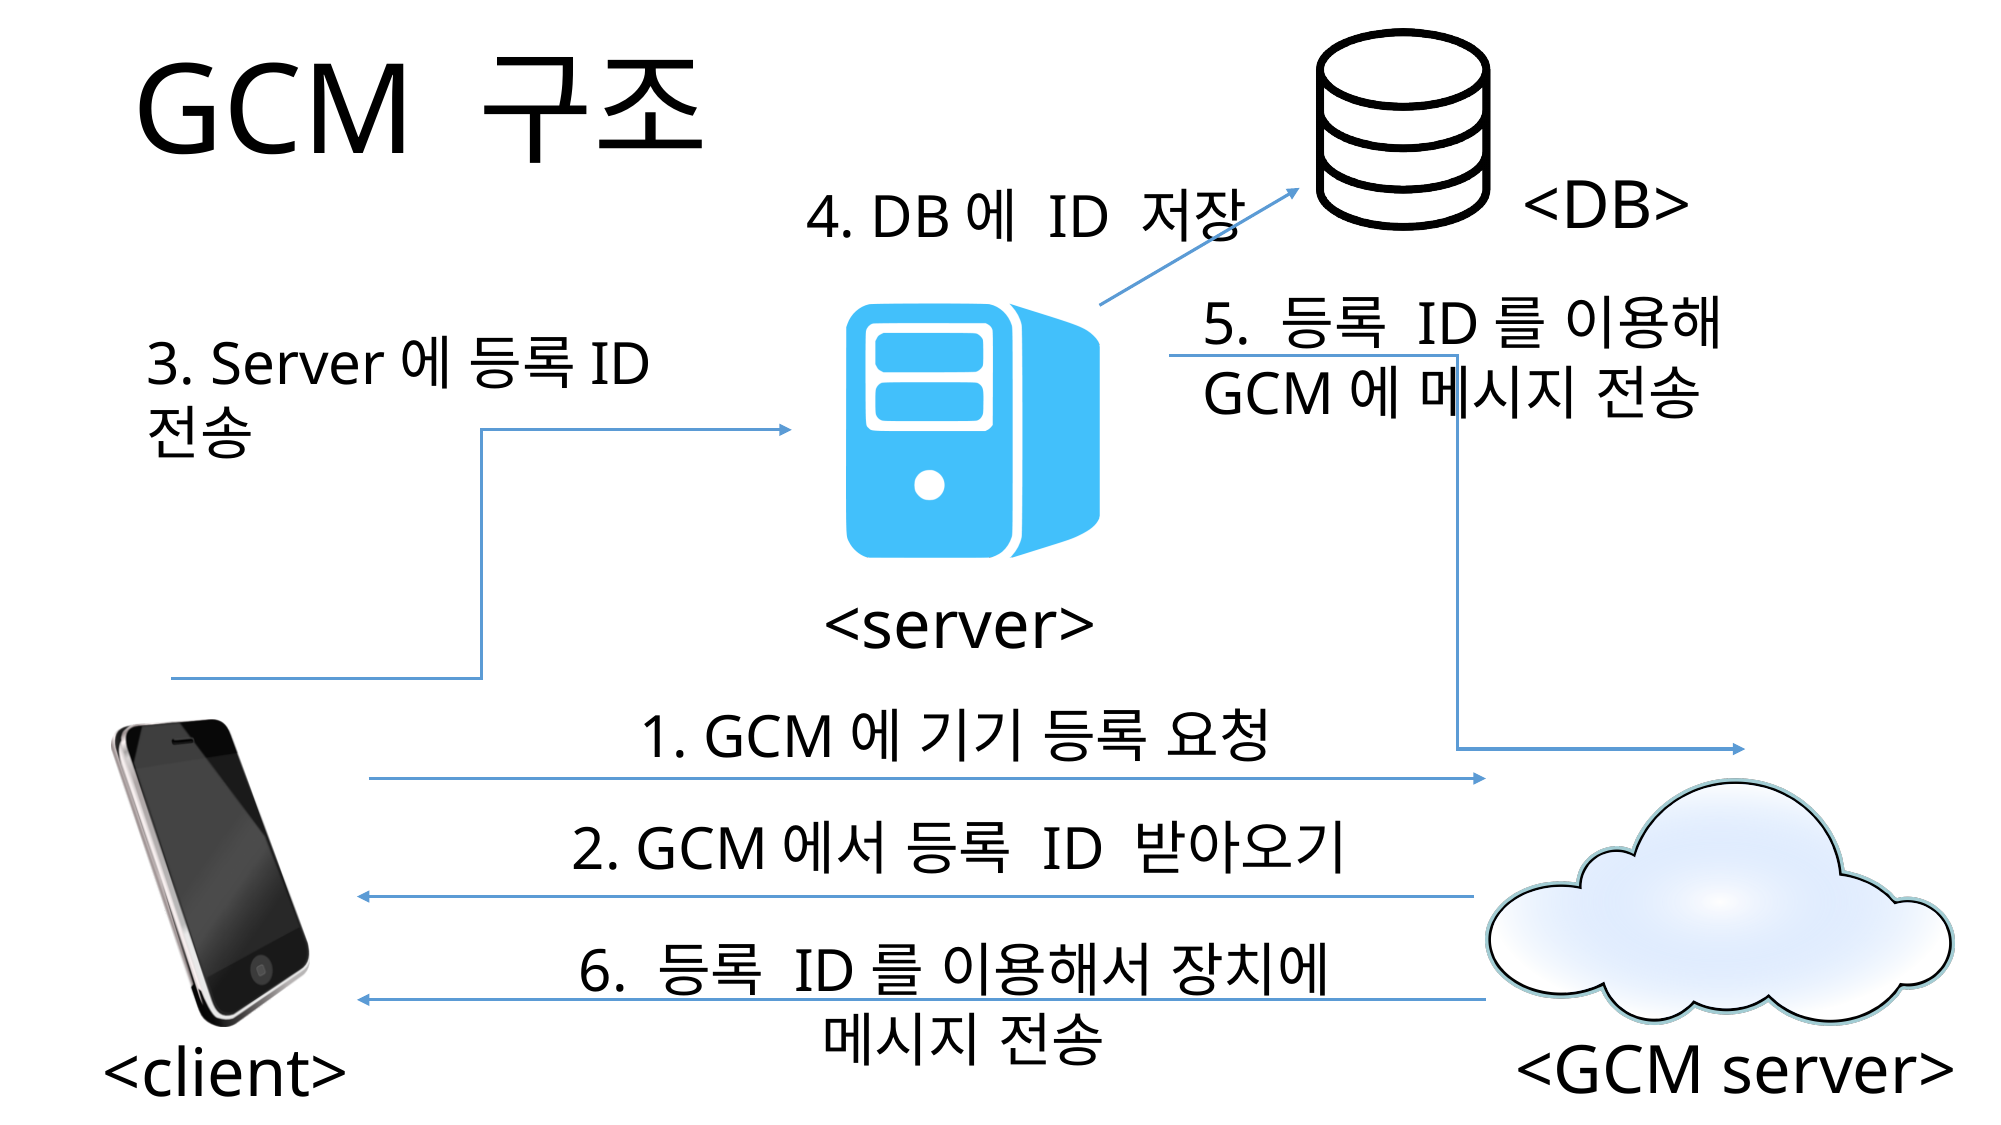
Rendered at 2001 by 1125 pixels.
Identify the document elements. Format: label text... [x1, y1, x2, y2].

text_box <GCM server> [1500, 1019, 1983, 1115]
text_box 5. 등록 ID를 이용해 GCM에 메시지 전송 [1187, 278, 1816, 434]
text_box 1. GCM에 기기 등록 요청 [624, 691, 1336, 777]
title GCM 구조 [117, 4, 1843, 222]
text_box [1169, 355, 1746, 750]
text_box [1099, 187, 1300, 306]
text_box 2. GCM에서 등록 ID 받아오기 [557, 803, 1403, 889]
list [111, 719, 310, 1027]
text_box 4. DB에 ID 저장 [791, 171, 1277, 256]
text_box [171, 429, 792, 679]
picture [1485, 778, 1955, 1026]
text_box <DB> [1500, 154, 1714, 250]
text_box 3. Server에 등록ID 전송 [131, 318, 794, 474]
picture [844, 303, 1100, 558]
text_box 6. 등록 ID를 이용해서 장치에 메시지 전송 [425, 926, 1485, 999]
text_box 6. 등록 ID를 이용해서 장치에 메시지 전송 [425, 1000, 1500, 1081]
text_box <client> [88, 1022, 384, 1117]
text_box <server> [792, 574, 1169, 670]
picture [1299, 28, 1507, 235]
